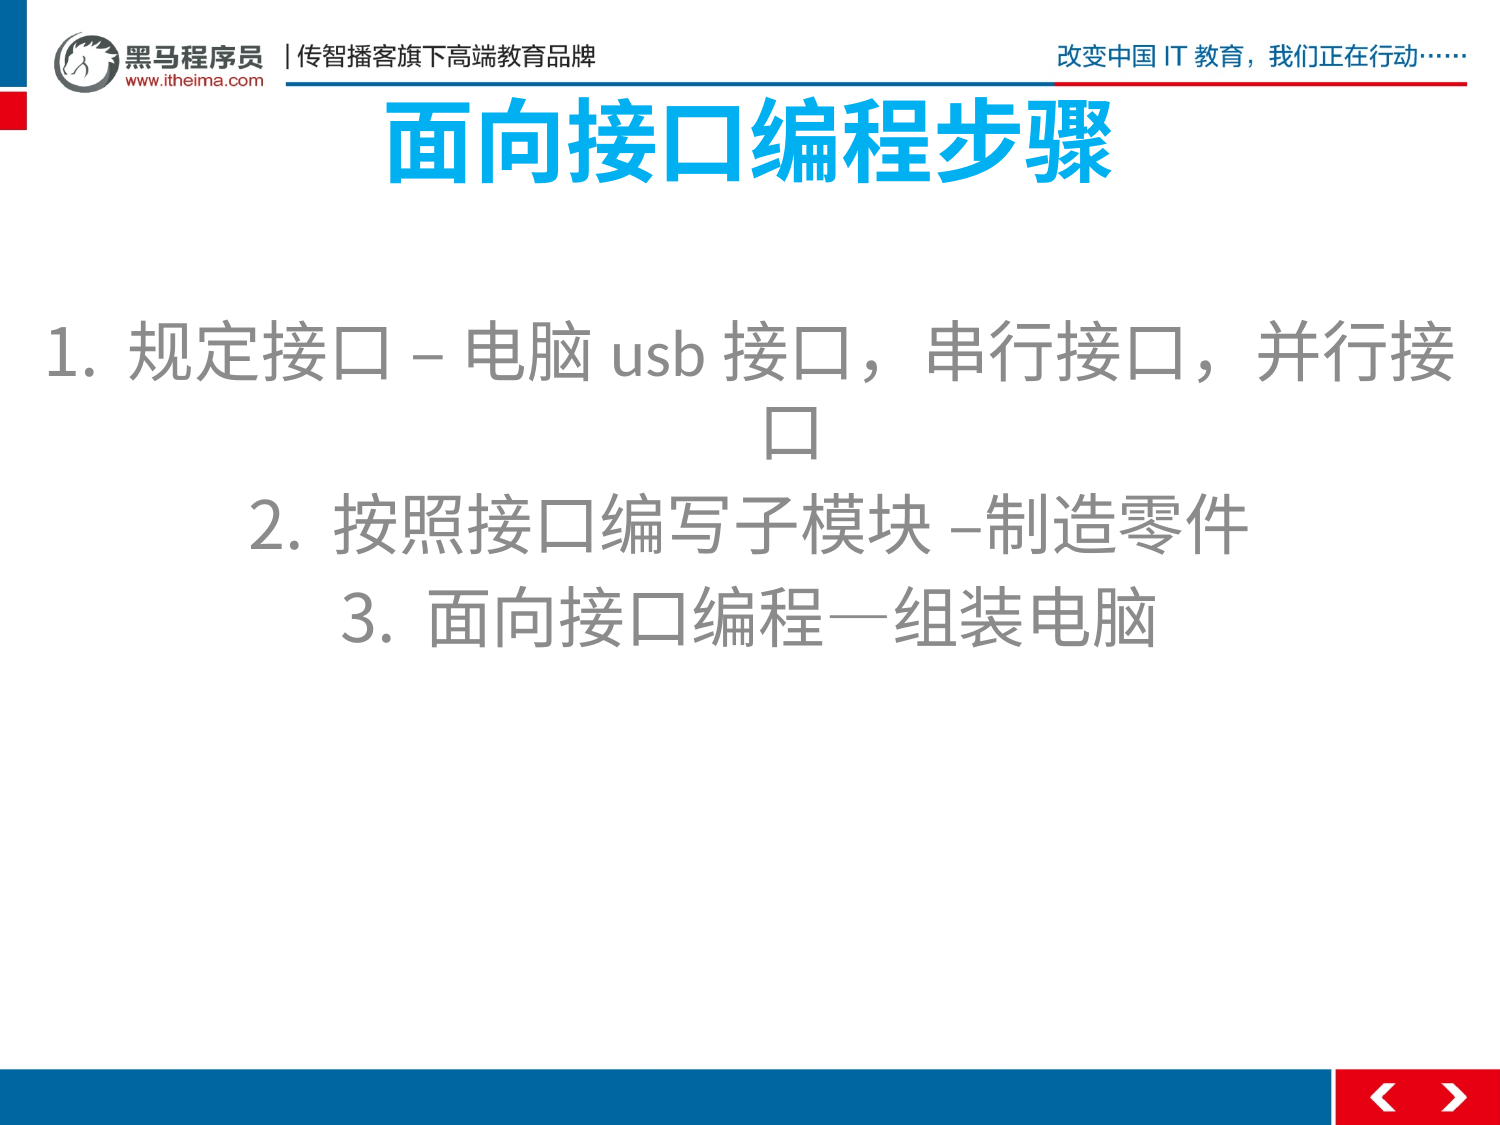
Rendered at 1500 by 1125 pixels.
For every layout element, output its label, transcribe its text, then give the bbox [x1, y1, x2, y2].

picture [0, 1005, 1500, 1125]
title 面向接口编程步骤 [75, 45, 1425, 233]
subtitle 规定接口 – 电脑usb接口，串行接口，并行接口 按照接口编写子模块 –制造零件 面向接口编程—组装电脑 [0, 302, 1500, 1005]
picture [0, 0, 1500, 302]
